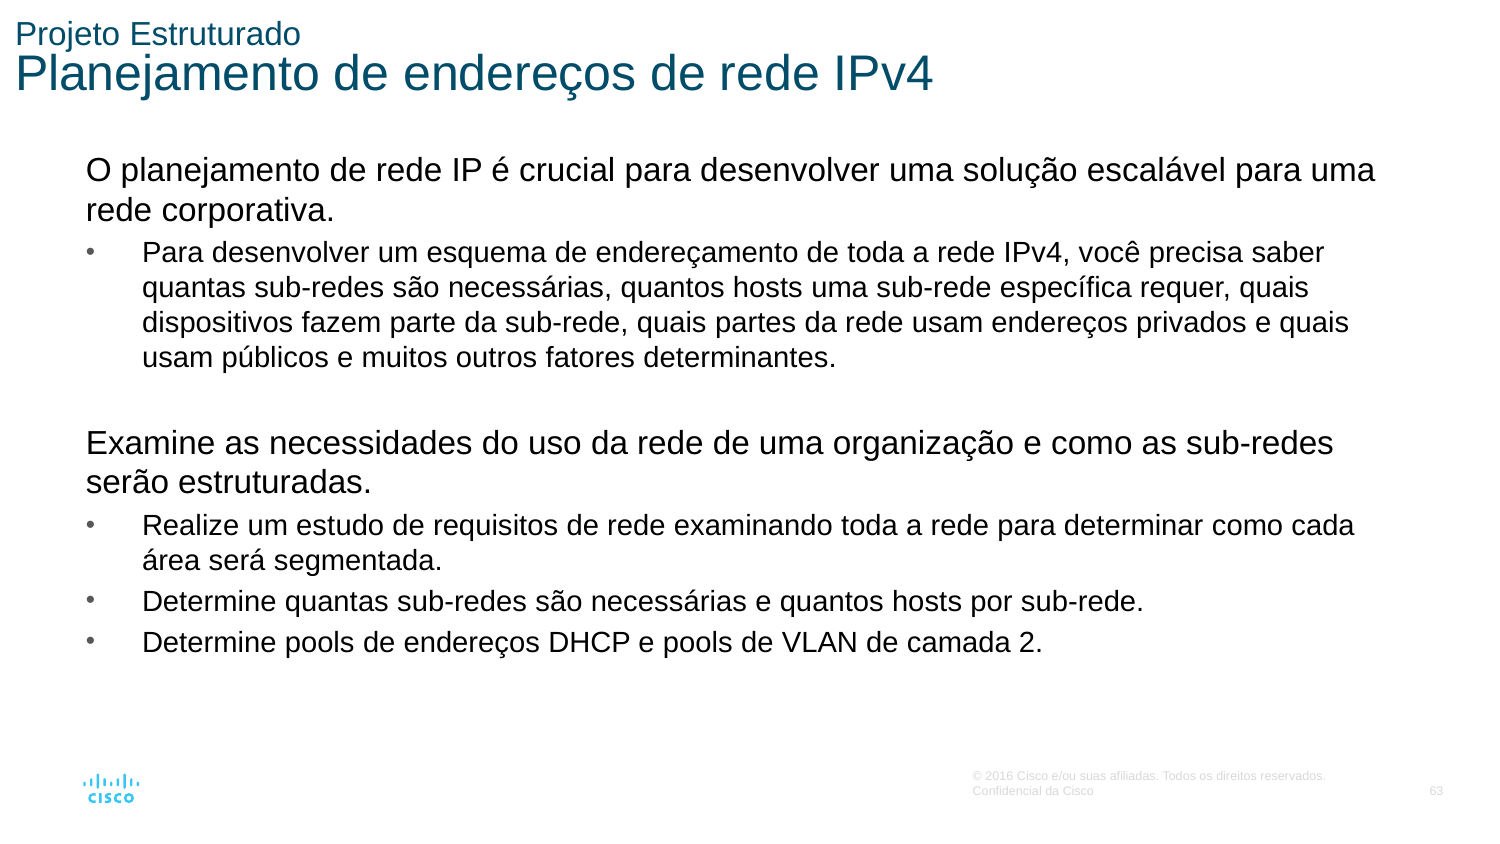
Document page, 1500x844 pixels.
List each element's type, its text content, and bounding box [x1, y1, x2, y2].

title Projeto Estruturado Planejamento de endereços de rede IPv4 [0, 0, 1369, 121]
list O planejamento de rede IP é crucial para desenvolver uma solução escalável para uma rede corporativa. Para desenvolver um esquema de endereçamento de toda a rede IPv4, você precisa saber quantas sub-redes são necessárias, quantos hosts uma sub-rede específica requer, quais dispositivos fazem parte da sub-rede, quais partes da rede usam endereços privados e quais usam públicos e muitos outros fatores determinantes. Examine as necessidades do uso da rede de uma organização e como as sub-redes serão estruturadas. Realize um estudo de requisitos de rede examinando toda a rede para determinar como cada área será segmentada. Determine quantas sub-redes são necessárias e quantos hosts por sub-rede. Determine pools de endereços DHCP e pools de VLAN de camada 2. [70, 140, 1430, 645]
